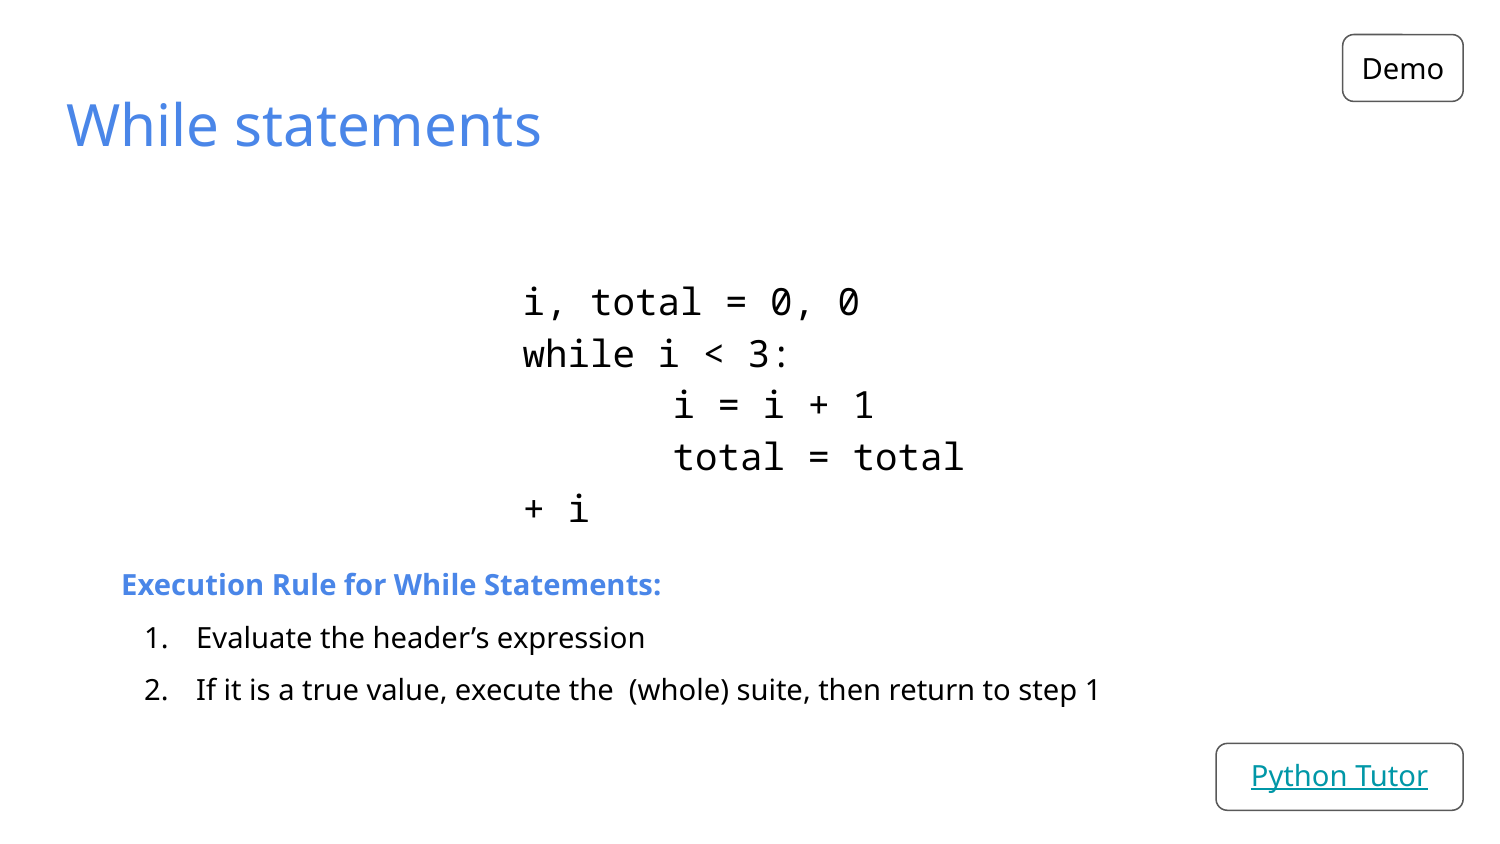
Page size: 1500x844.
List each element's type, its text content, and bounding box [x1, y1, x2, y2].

text_box Execution Rule for While Statements: Evaluate the header’s expression If it is a true value, execute the (whole) suite, then return to step 1 [106, 534, 1185, 774]
text_box Python Tutor [1216, 743, 1464, 811]
title While statements [51, 72, 1449, 167]
text_box i, total = 0, 0 while i < 3: i = i + 1 total = total + i [507, 256, 993, 480]
text_box Demo [1342, 34, 1464, 102]
